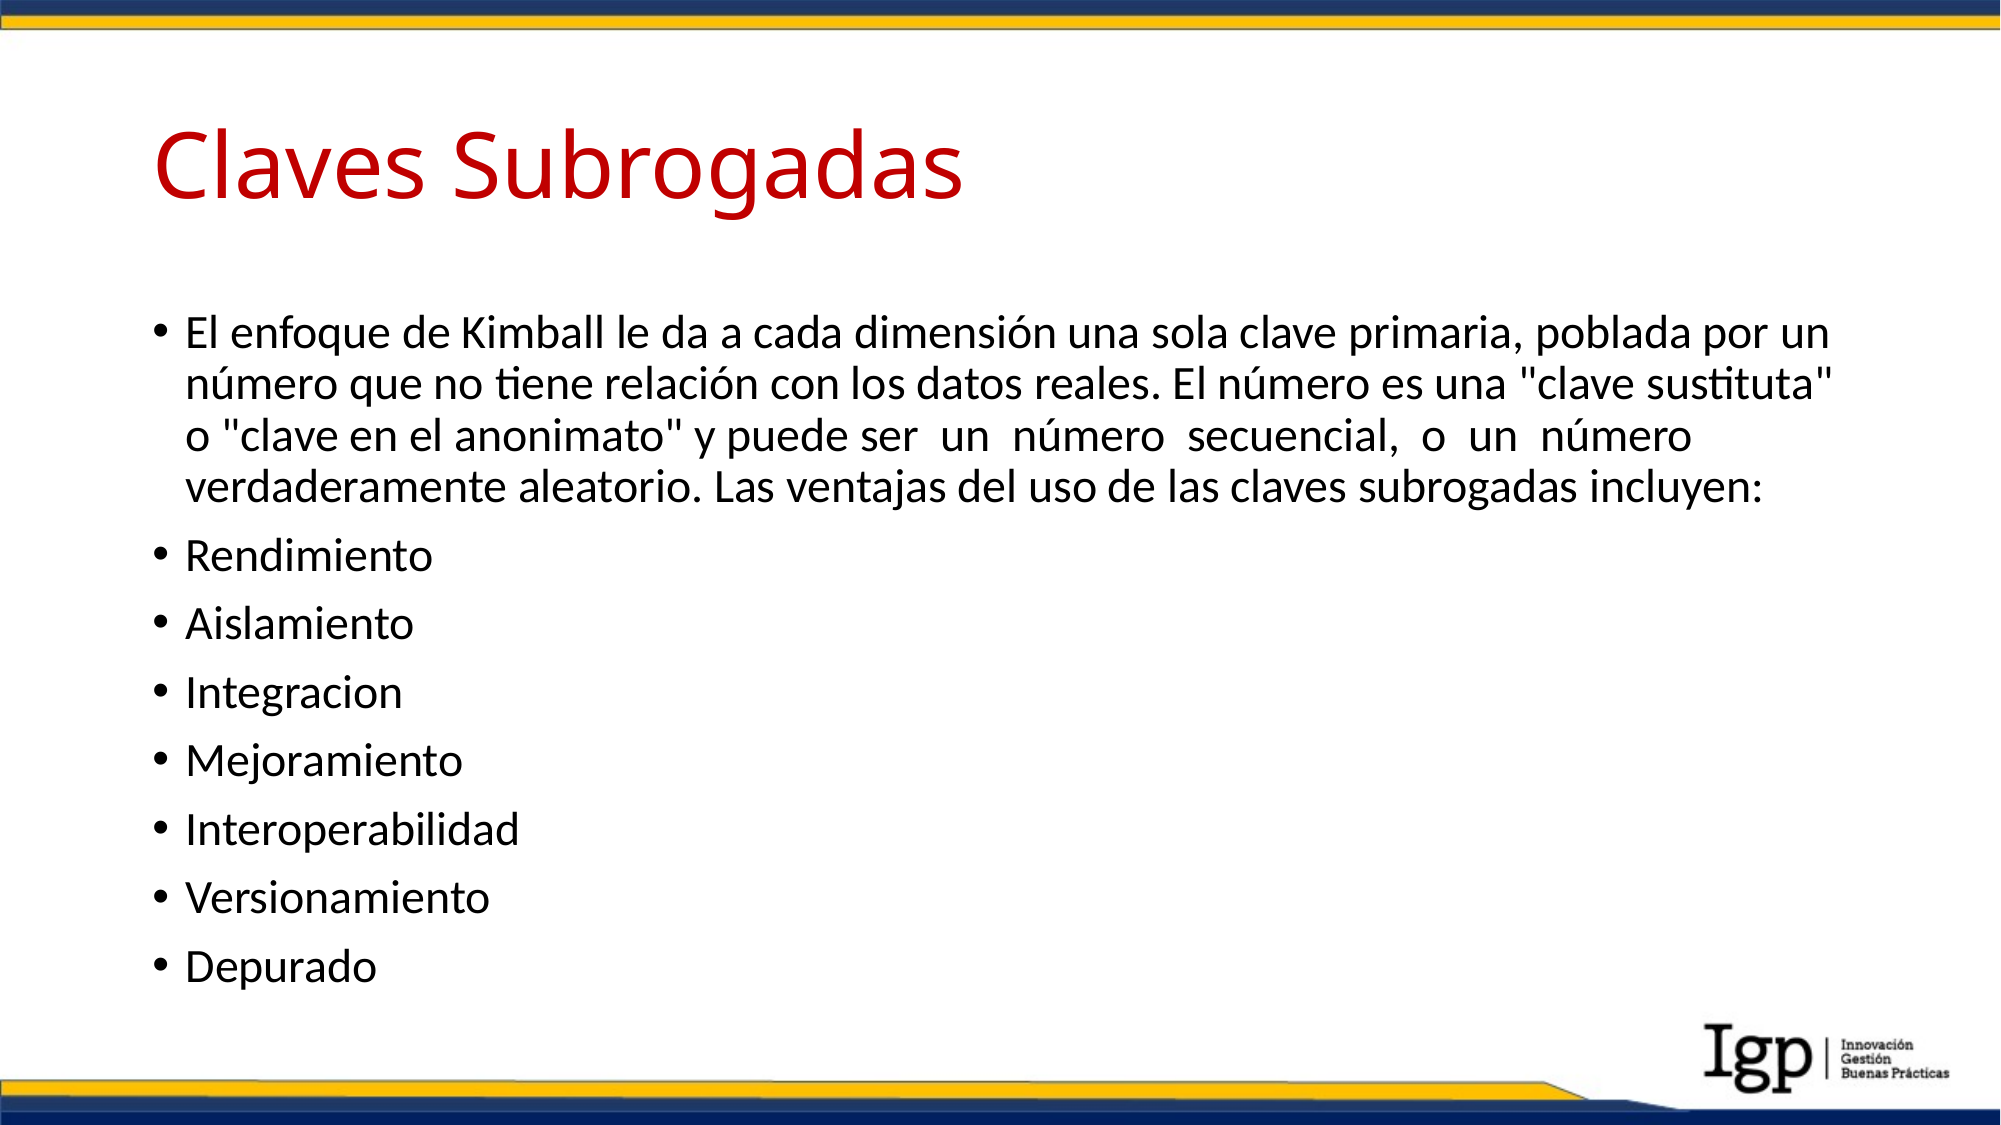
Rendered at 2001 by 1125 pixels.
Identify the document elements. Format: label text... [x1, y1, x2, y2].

picture [0, 0, 2001, 1125]
title Claves Subrogadas [137, 59, 1863, 278]
list El enfoque de Kimball le da a cada dimensión una sola clave primaria, poblada por un número que no tiene relación con los datos reales. El número es una "clave sustituta" o "clave en el anonimato" y puede ser un número secuencial, o un número verdaderamente aleatorio. Las ventajas del uso de las claves subrogadas incluyen: Rendimiento Aislamiento Integracion Mejoramiento Interoperabilidad Versionamiento Depurado [137, 299, 1863, 1014]
